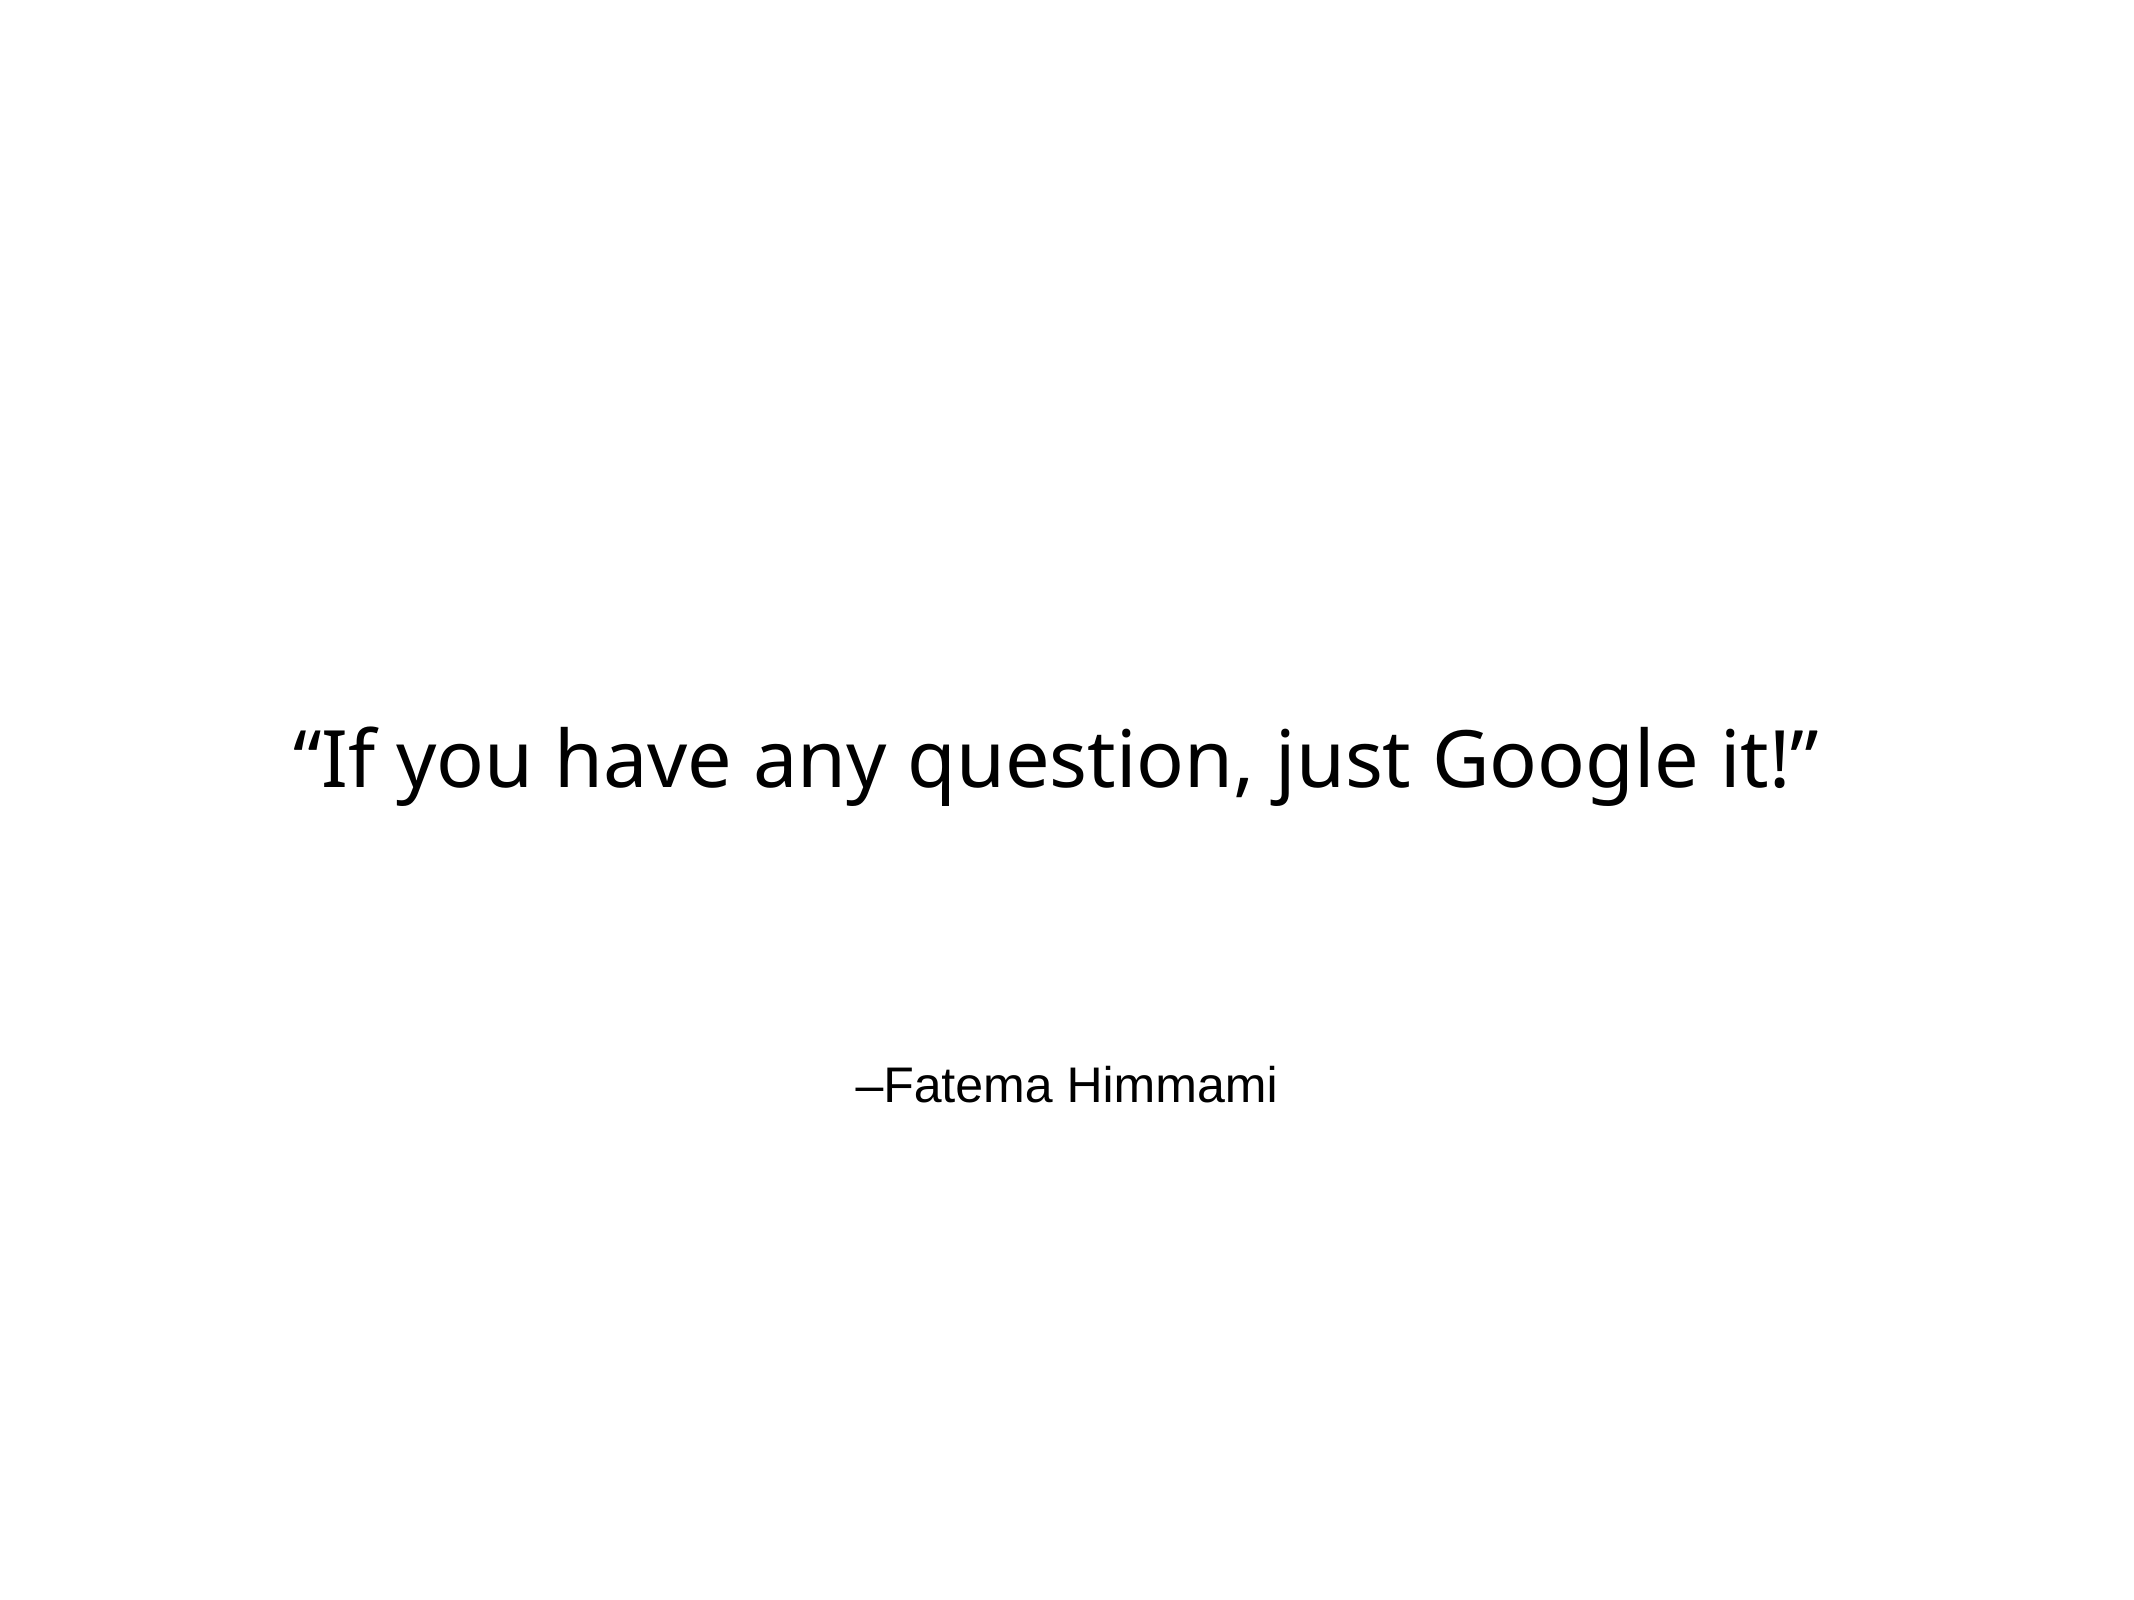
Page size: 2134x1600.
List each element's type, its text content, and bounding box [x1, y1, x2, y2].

list –Fatema Himmami [207, 1043, 1926, 1122]
list “If you have any question, just Google it!” [207, 699, 1926, 813]
